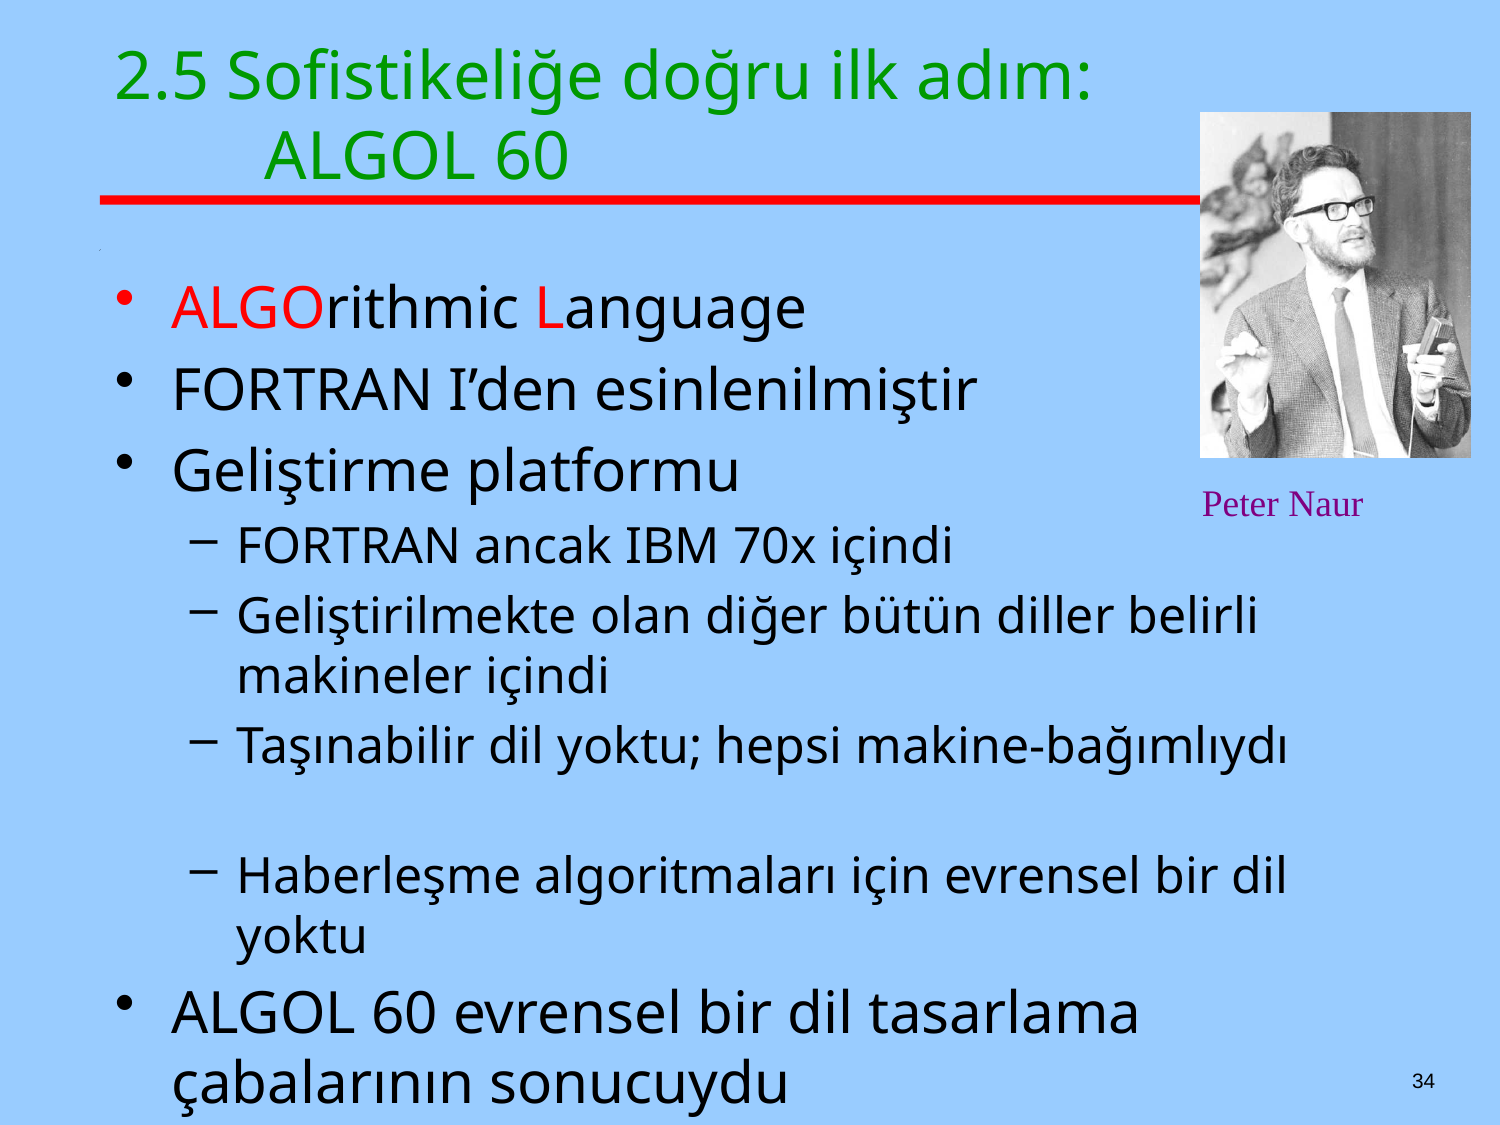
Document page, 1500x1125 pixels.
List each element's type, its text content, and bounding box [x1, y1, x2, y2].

title 2.5 Sofistikeliğe doğru ilk adım: ALGOL 60 [99, 24, 1438, 213]
text_box Peter Naur [1187, 471, 1475, 532]
picture [1200, 112, 1471, 458]
slide_number 34 [1137, 1024, 1451, 1101]
list ALGOrithmic Language FORTRAN I’den esinlenilmiştir Geliştirme platformu FORTRAN ancak IBM 70x içindi Geliştirilmekte olan diğer bütün diller belirli makineler içindi Taşınabilir dil yoktu; hepsi makine-bağımlıydı Haberleşme algoritmaları için evrensel bir dil yoktu ALGOL 60 evrensel bir dil tasarlama çabalarının sonucuydu [99, 262, 1438, 1013]
